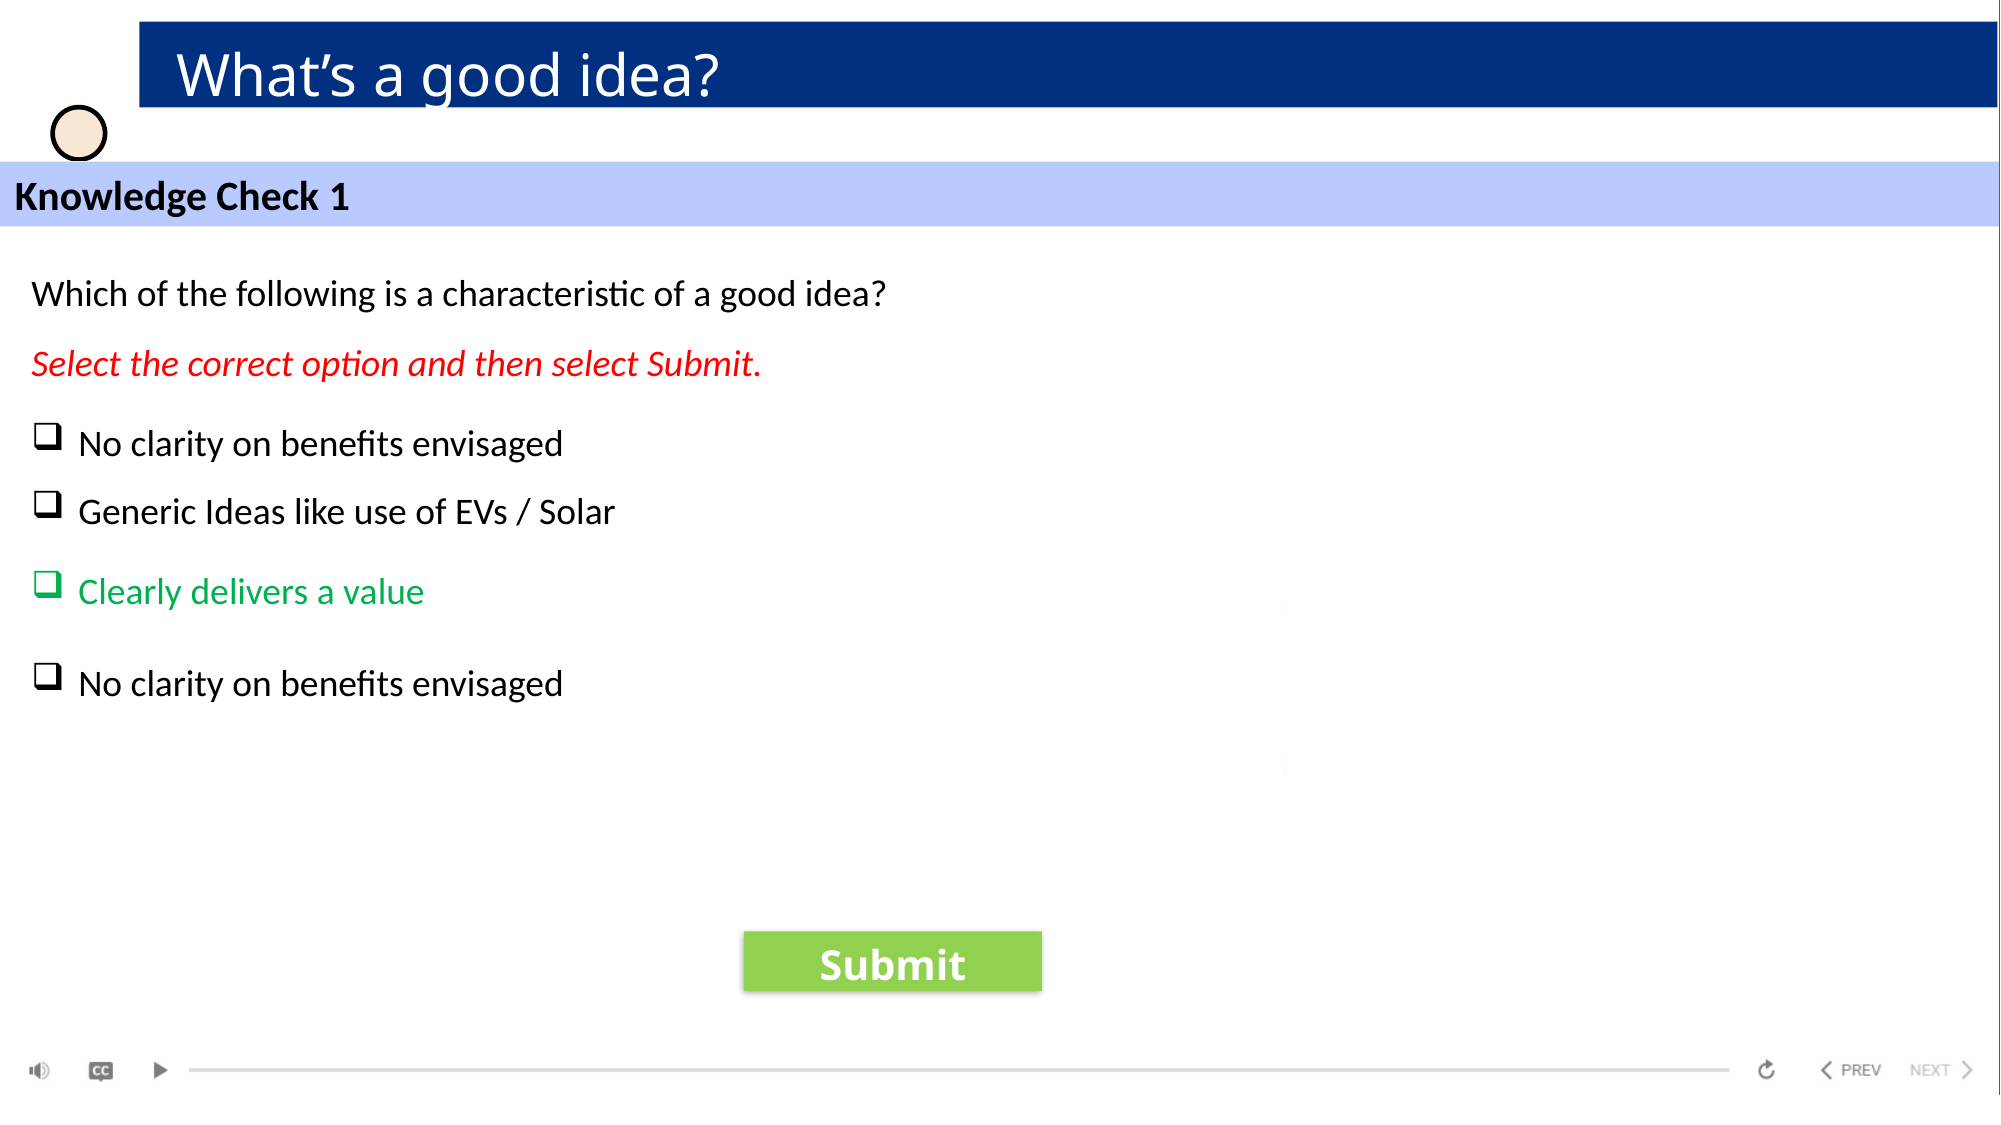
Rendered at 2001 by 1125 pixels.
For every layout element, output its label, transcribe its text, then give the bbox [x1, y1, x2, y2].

text_box What’s a good idea? [161, 30, 1421, 116]
text_box [138, 21, 1998, 109]
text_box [743, 930, 1042, 996]
picture [2, 161, 1998, 1112]
